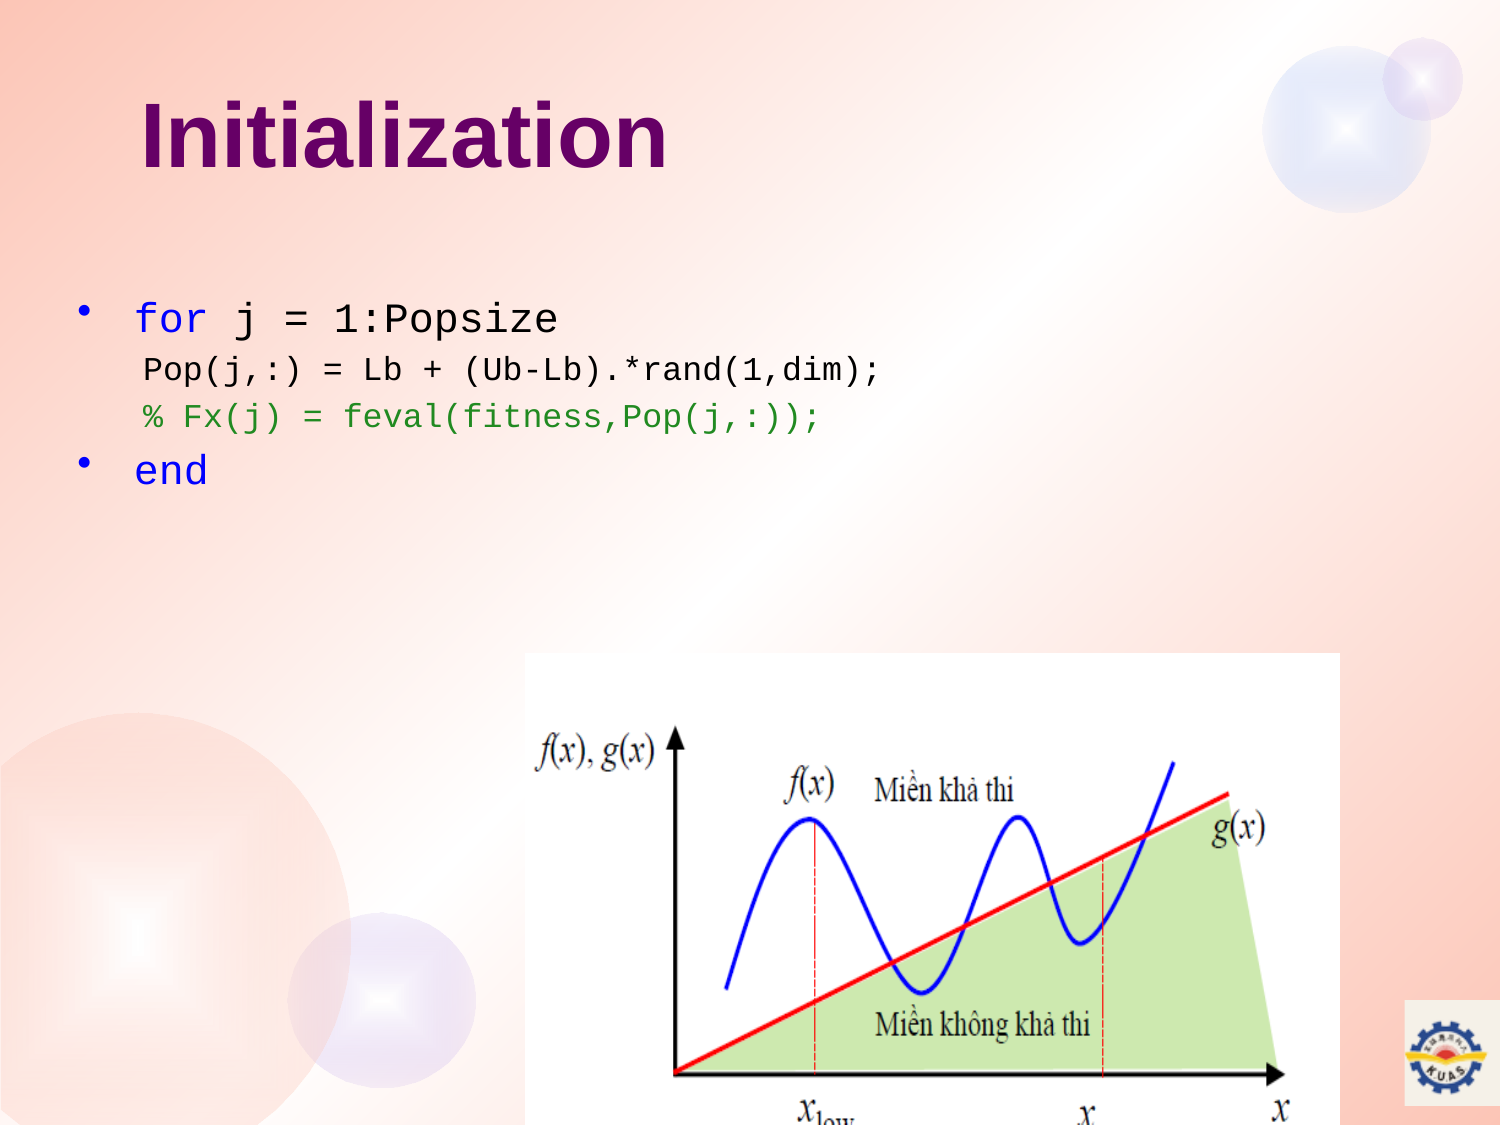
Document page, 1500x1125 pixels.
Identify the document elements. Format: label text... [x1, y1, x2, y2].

list for j = 1:Popsize Pop(j,:) = Lb + (Ub-Lb).*rand(1,dim); % Fx(j) = feval(fitness,Pop(j,:)); end [62, 224, 1463, 600]
picture [524, 652, 1340, 1125]
title Initialization [125, 75, 1425, 188]
picture [1404, 1000, 1500, 1106]
